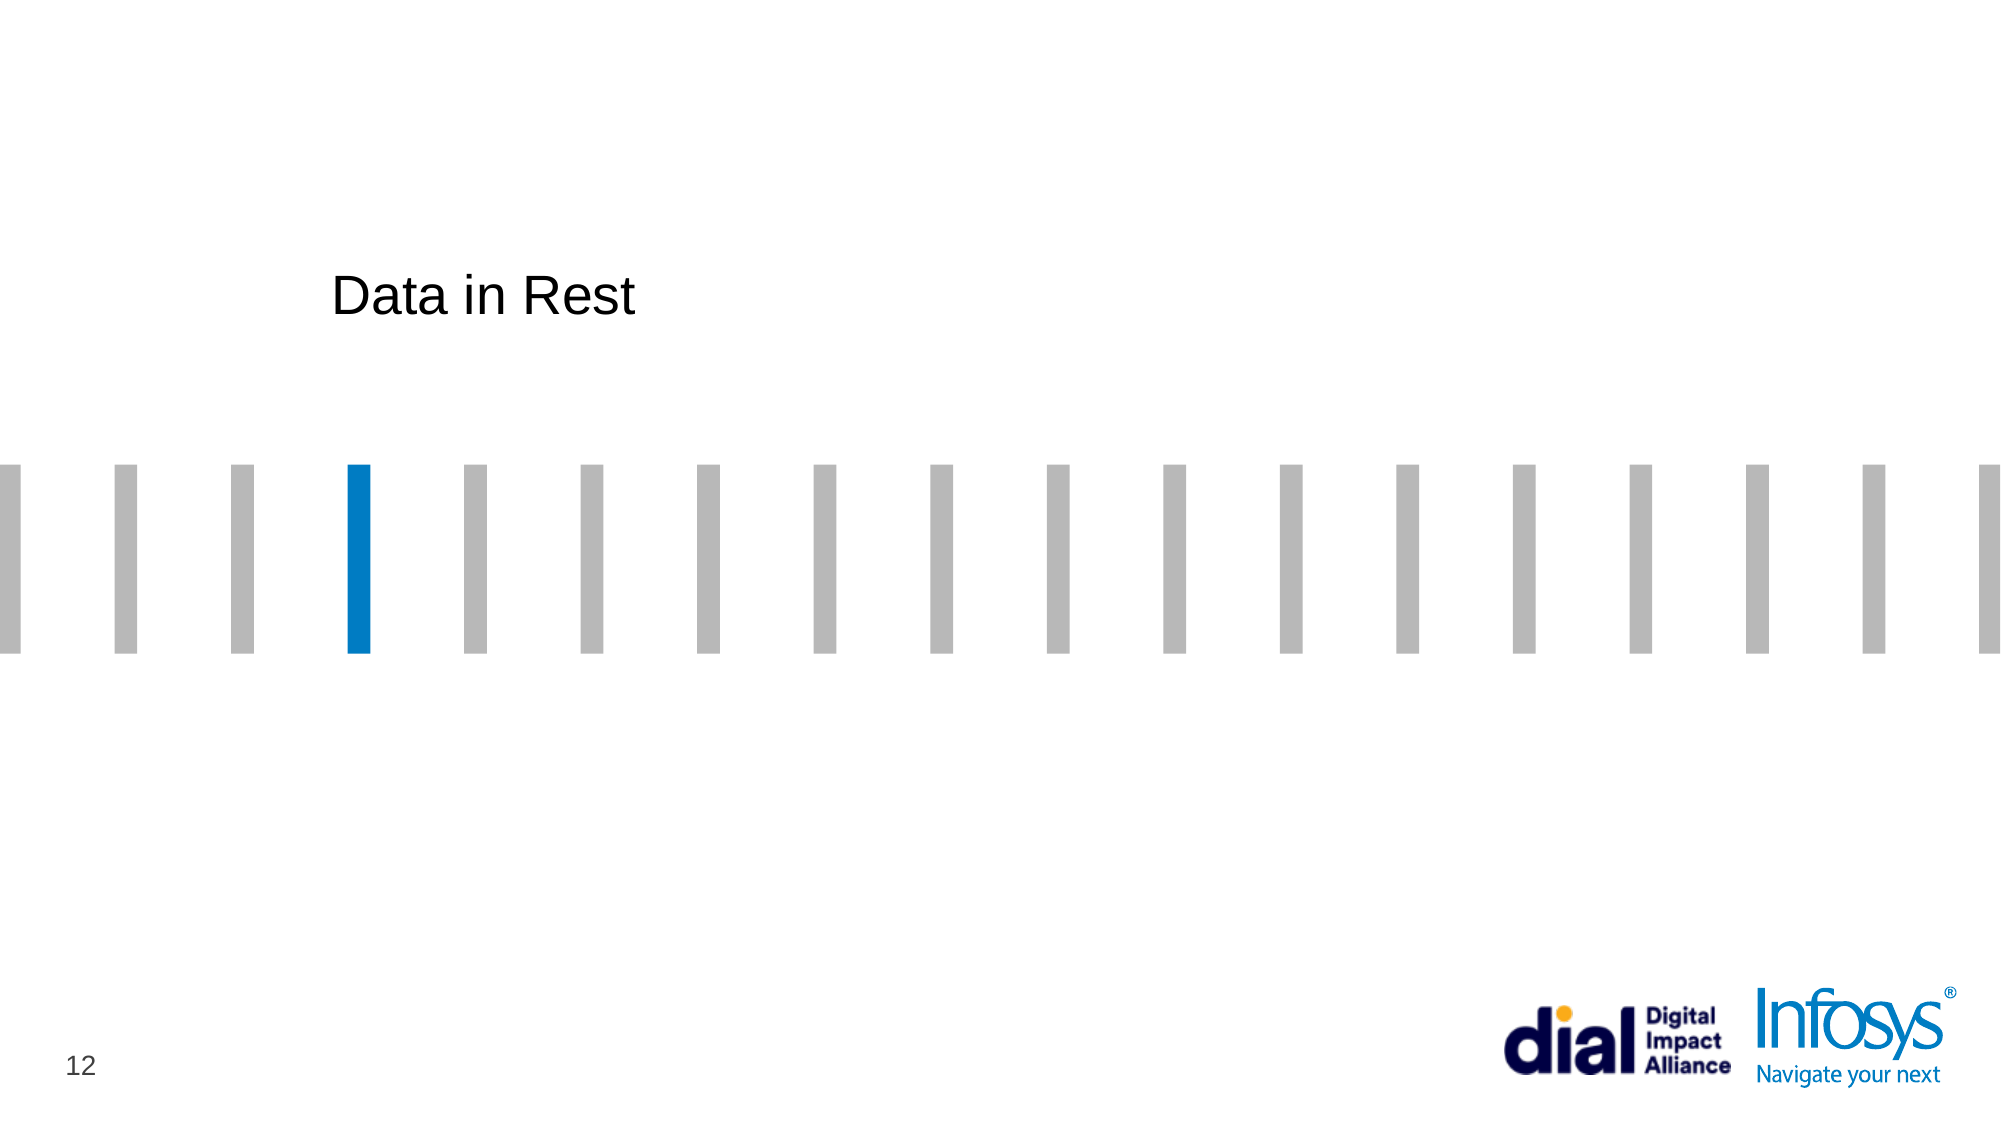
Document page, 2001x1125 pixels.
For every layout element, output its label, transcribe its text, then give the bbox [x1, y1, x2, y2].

slide_number 12 [50, 1040, 153, 1102]
title Data in Rest [316, 251, 1755, 356]
picture [1504, 1005, 1731, 1075]
